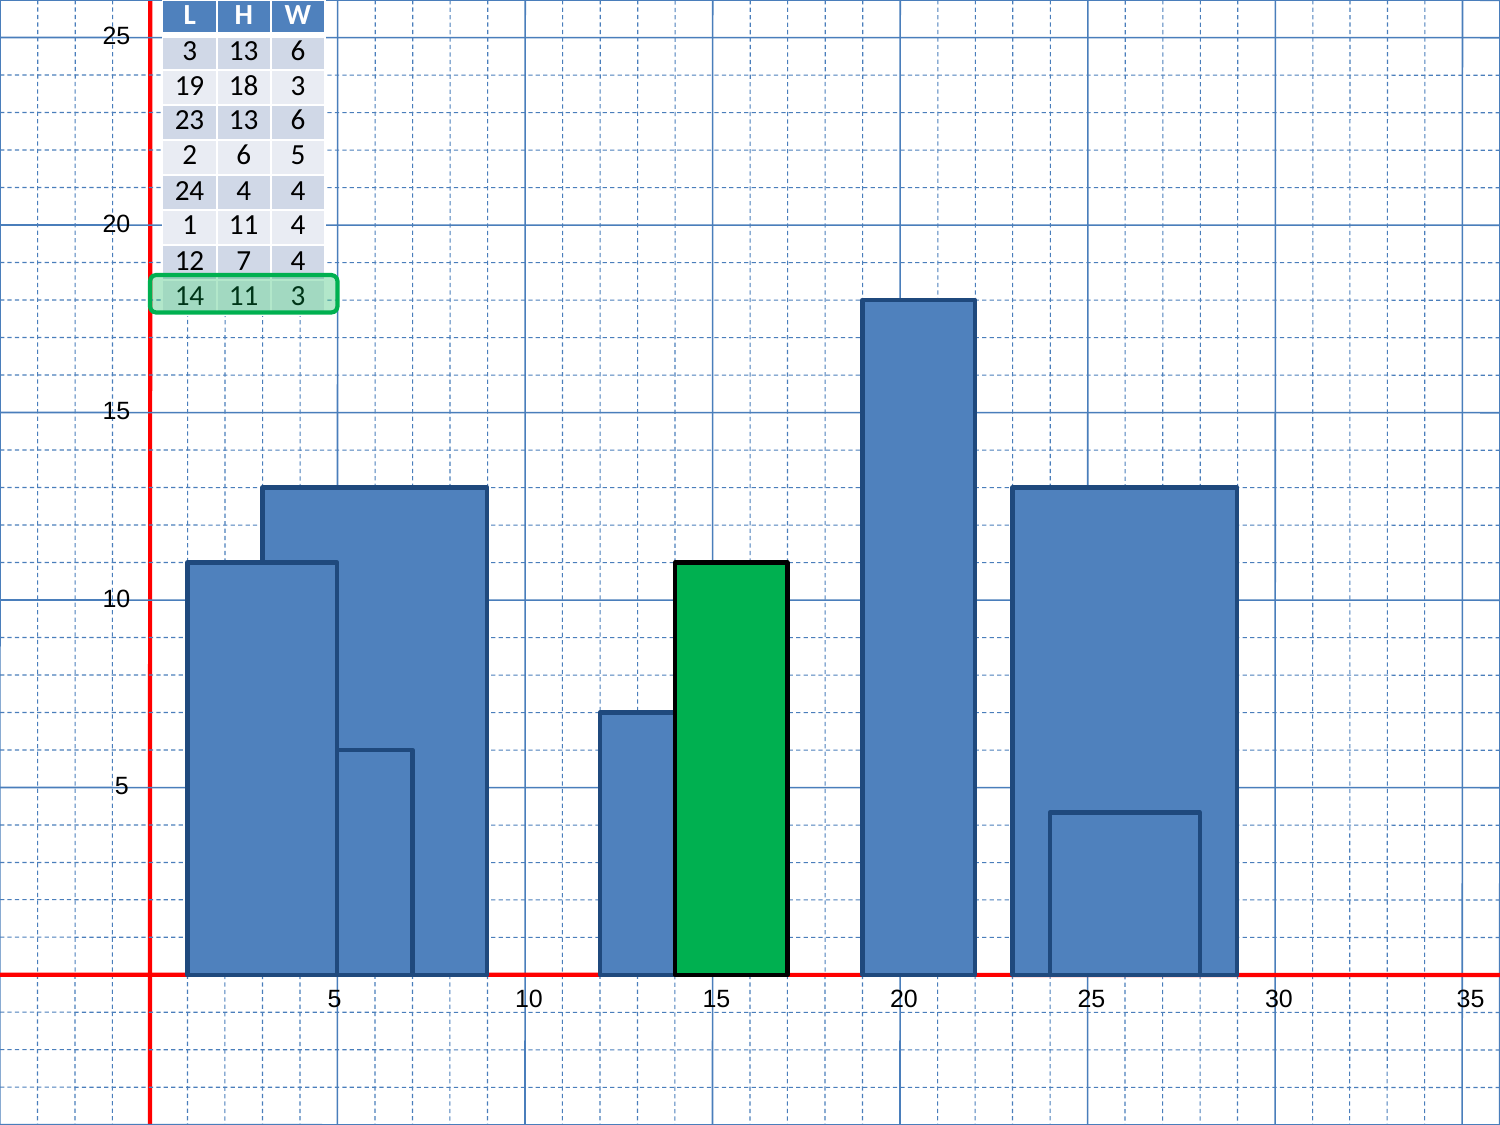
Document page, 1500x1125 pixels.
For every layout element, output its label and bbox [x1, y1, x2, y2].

text_box [0, 0, 1500, 1125]
